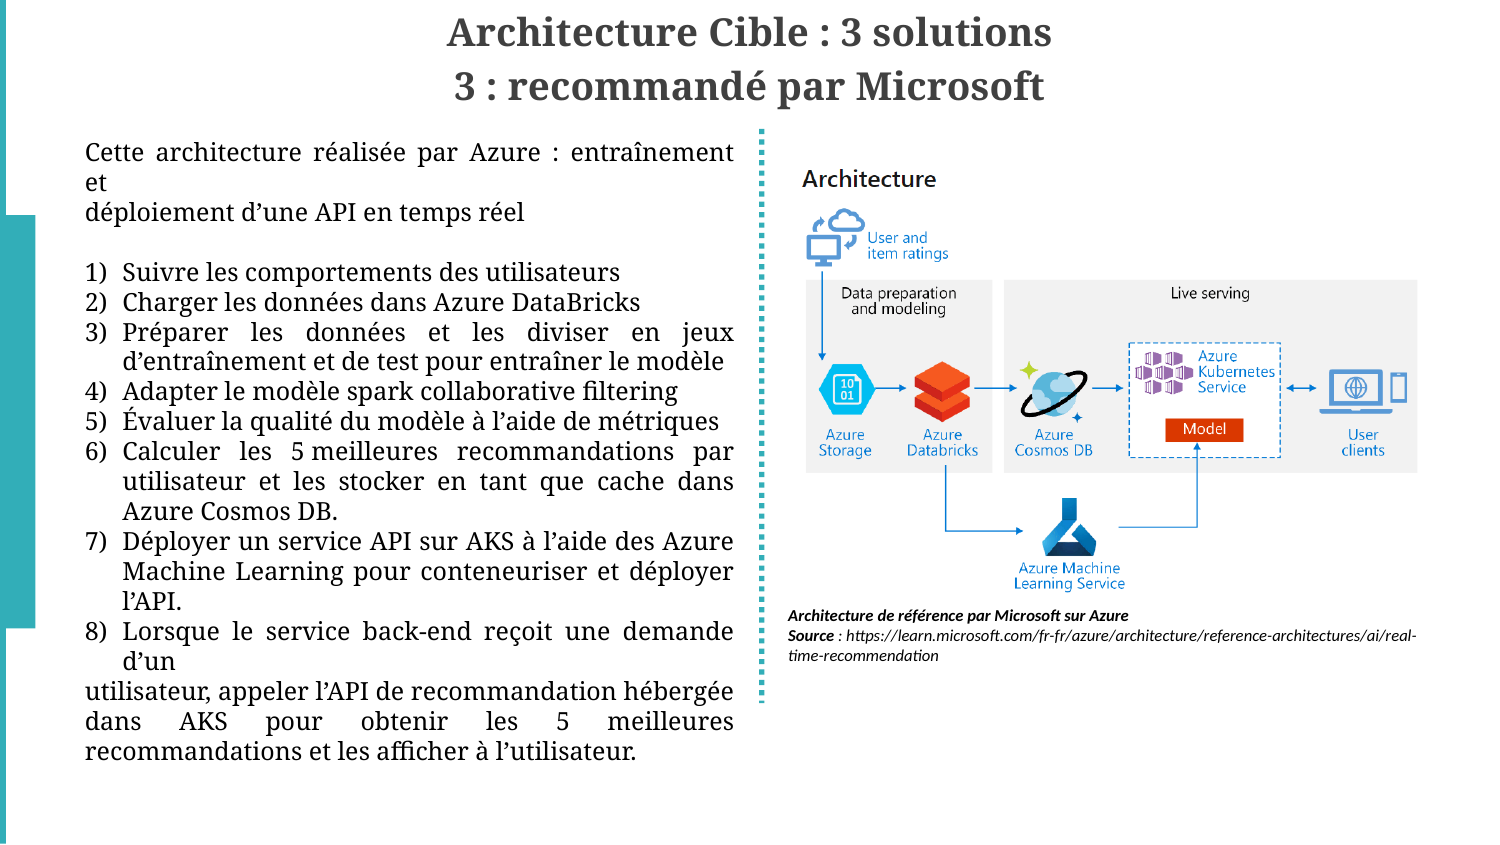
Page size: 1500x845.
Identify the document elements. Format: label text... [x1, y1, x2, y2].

picture [796, 163, 1425, 598]
list Architecture Cible : 3 solutions 3 : recommandé par Microsoft [0, 0, 1500, 118]
text_box Cette architecture réalisée par Azure : entraînement et déploiement d’une API en temps réel Suivre les comportements des utilisateurs Charger les données dans Azure DataBricks Préparer les données et les diviser en jeux d’entraînement et de test pour entraîner le modèle Adapter le modèle spark collaborative filtering Évaluer la qualité du modèle à l’aide de métriques Calculer les 5 meilleures recommandations par utilisateur et les stocker en tant que cache dans Azure Cosmos DB. Déployer un service API sur AKS à l’aide des Azure Machine Learning pour conteneuriser et déployer l’API. Lorsque le service back-end reçoit une demande d’un utilisateur, appeler l’API de recommandation hébergée dans AKS pour obtenir les 5 meilleures recommandations et les afficher à l’utilisateur. [70, 128, 750, 803]
text_box Architecture de référence par Microsoft sur Azure Source : https://learn.microsoft.com/fr-fr/azure/architecture/reference-architectures/ai/real-time-recommendation [773, 597, 1454, 673]
